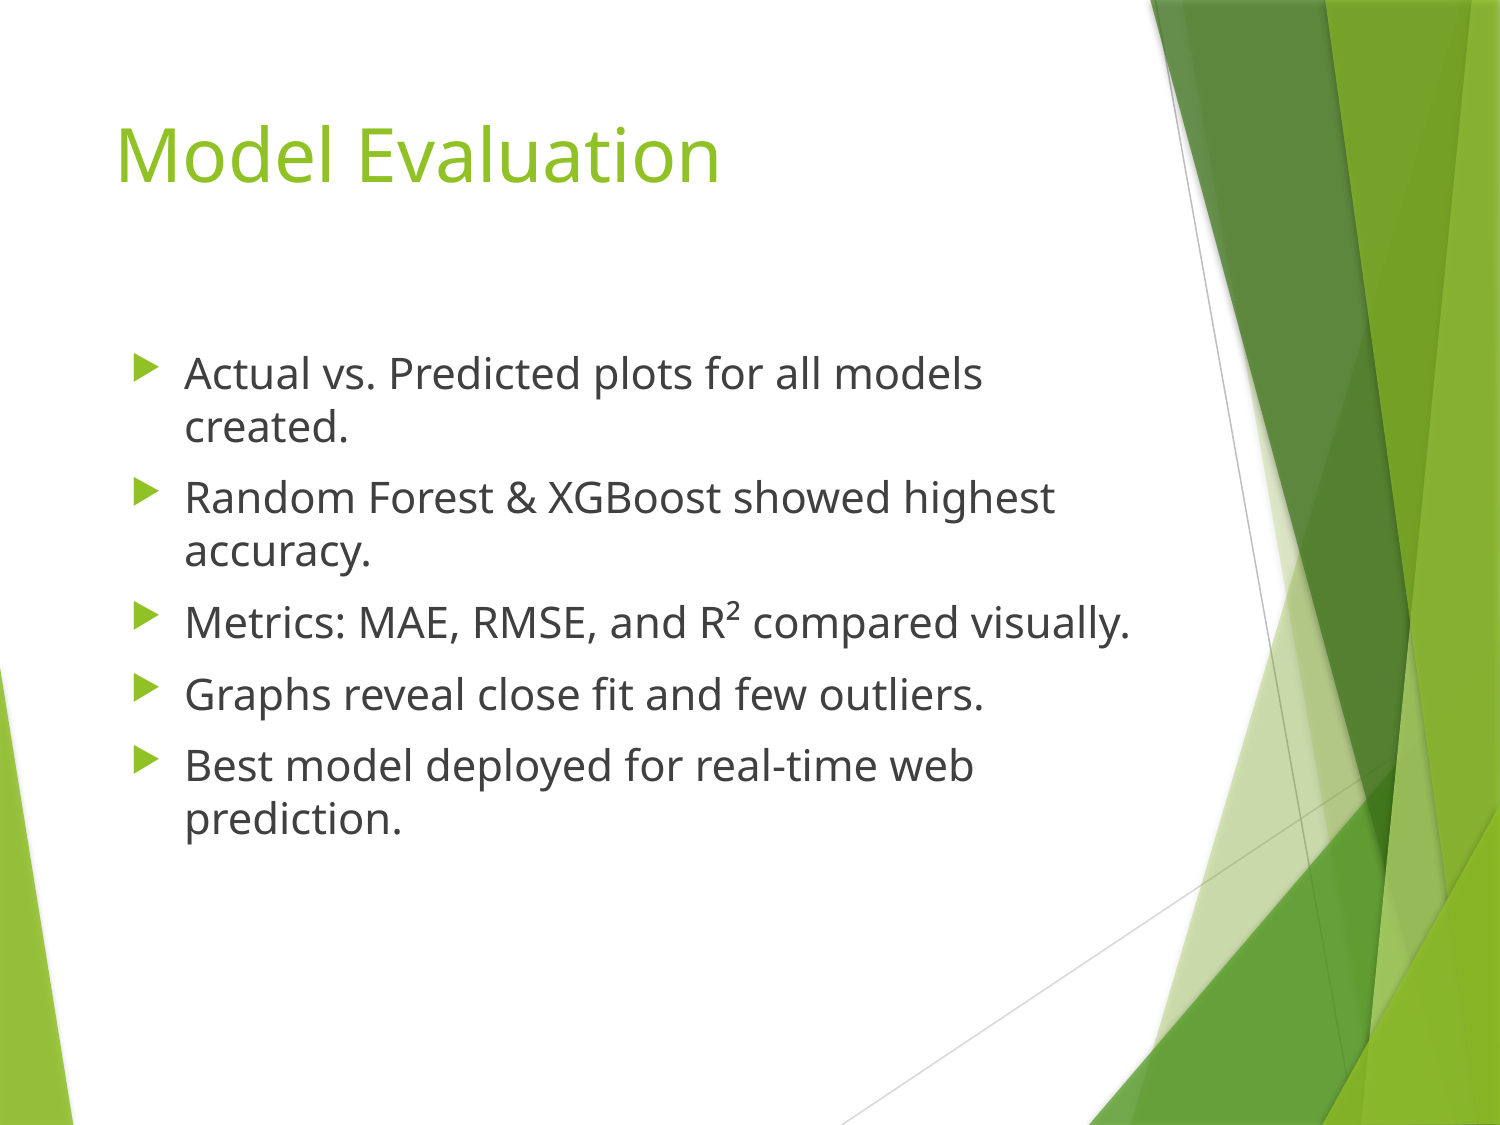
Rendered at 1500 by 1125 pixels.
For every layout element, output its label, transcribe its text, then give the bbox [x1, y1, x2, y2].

list Actual vs. Predicted plots for all models created. Random Forest & XGBoost showed highest accuracy. Metrics: MAE, RMSE, and R² compared visually. Graphs reveal close fit and few outliers. Best model deployed for real-time web prediction. [115, 262, 1157, 899]
title Model Evaluation [99, 99, 1142, 317]
